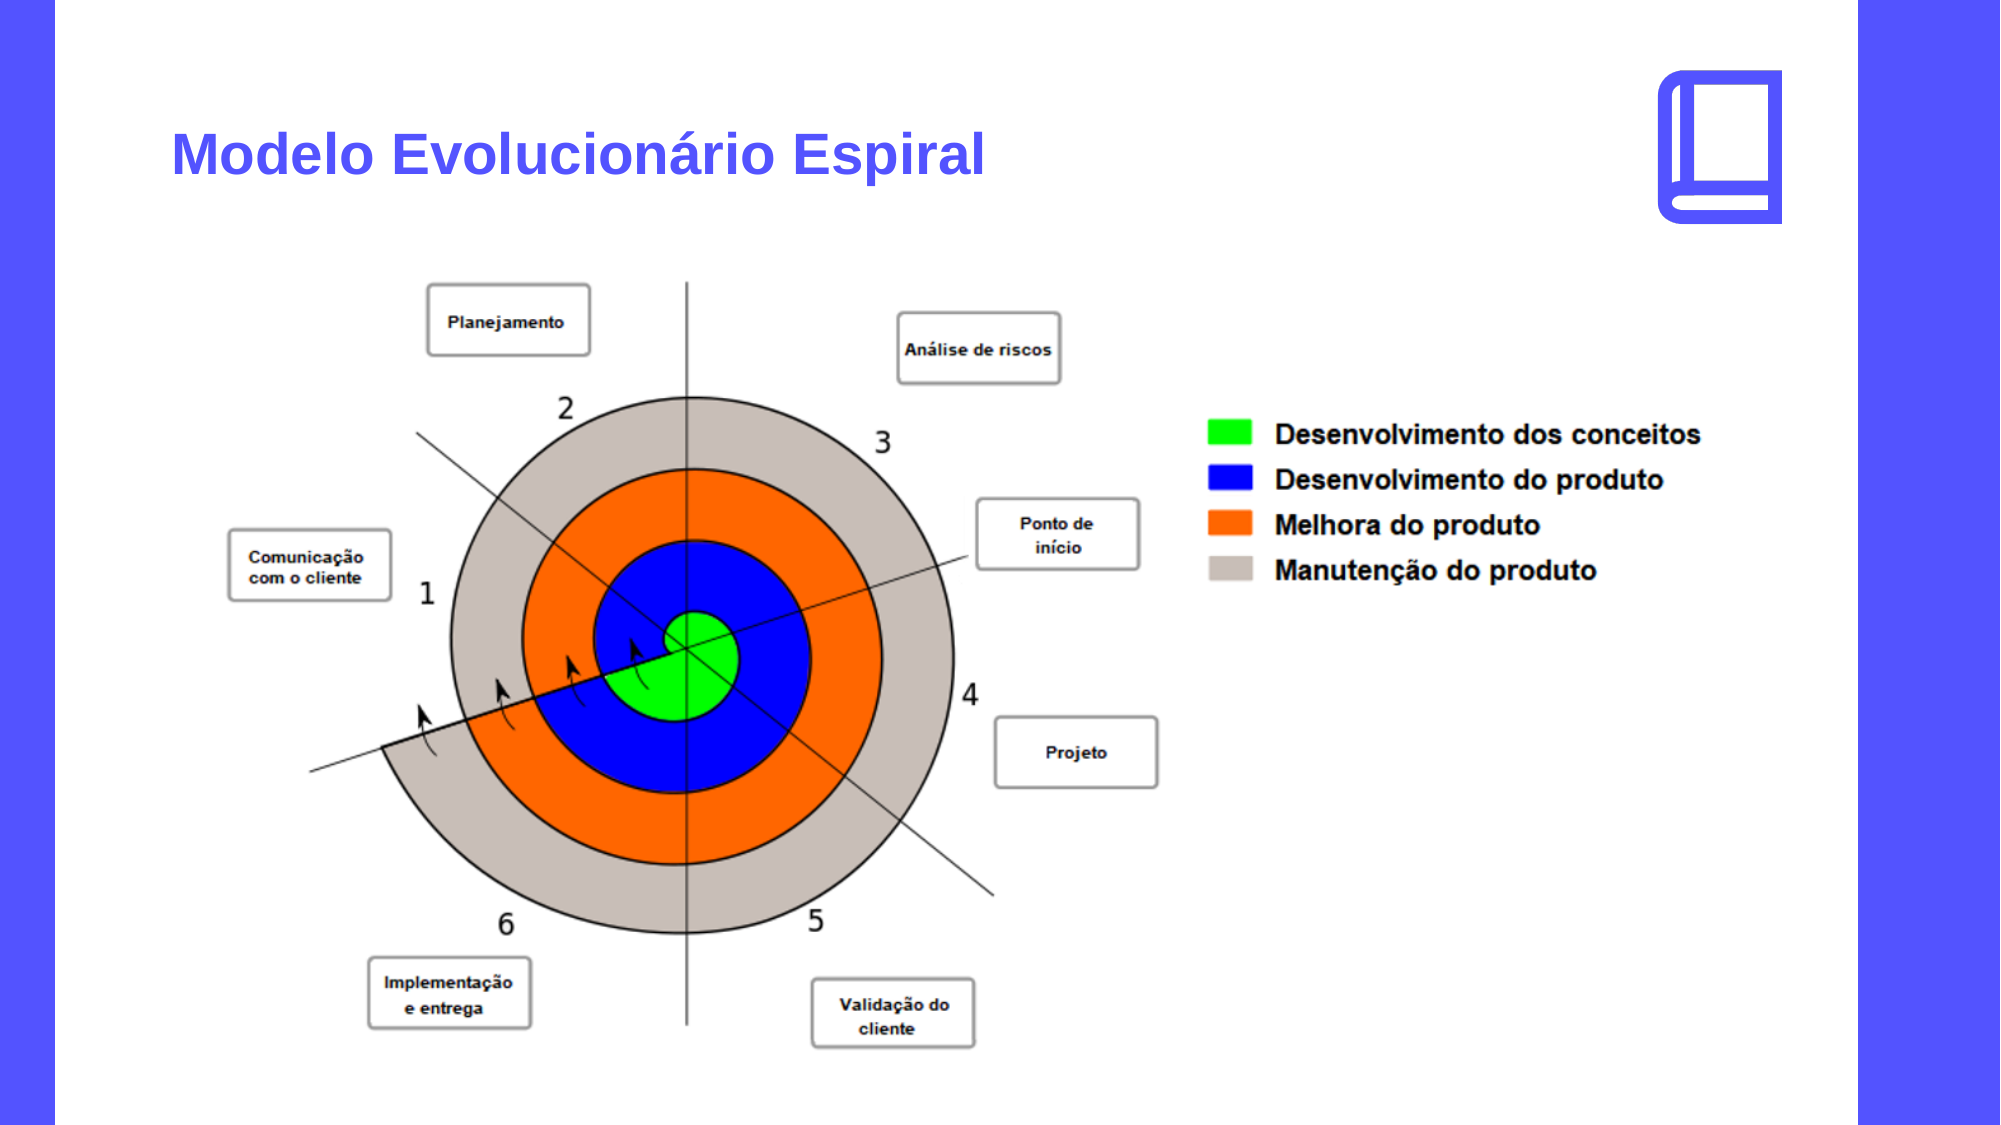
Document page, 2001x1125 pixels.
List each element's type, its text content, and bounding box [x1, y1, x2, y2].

text_box Modelo Evolucionário Espiral [156, 117, 1258, 202]
picture [221, 276, 1709, 1053]
text_box [0, 0, 55, 1125]
text_box [1858, 0, 2000, 1125]
picture [1655, 69, 1783, 225]
